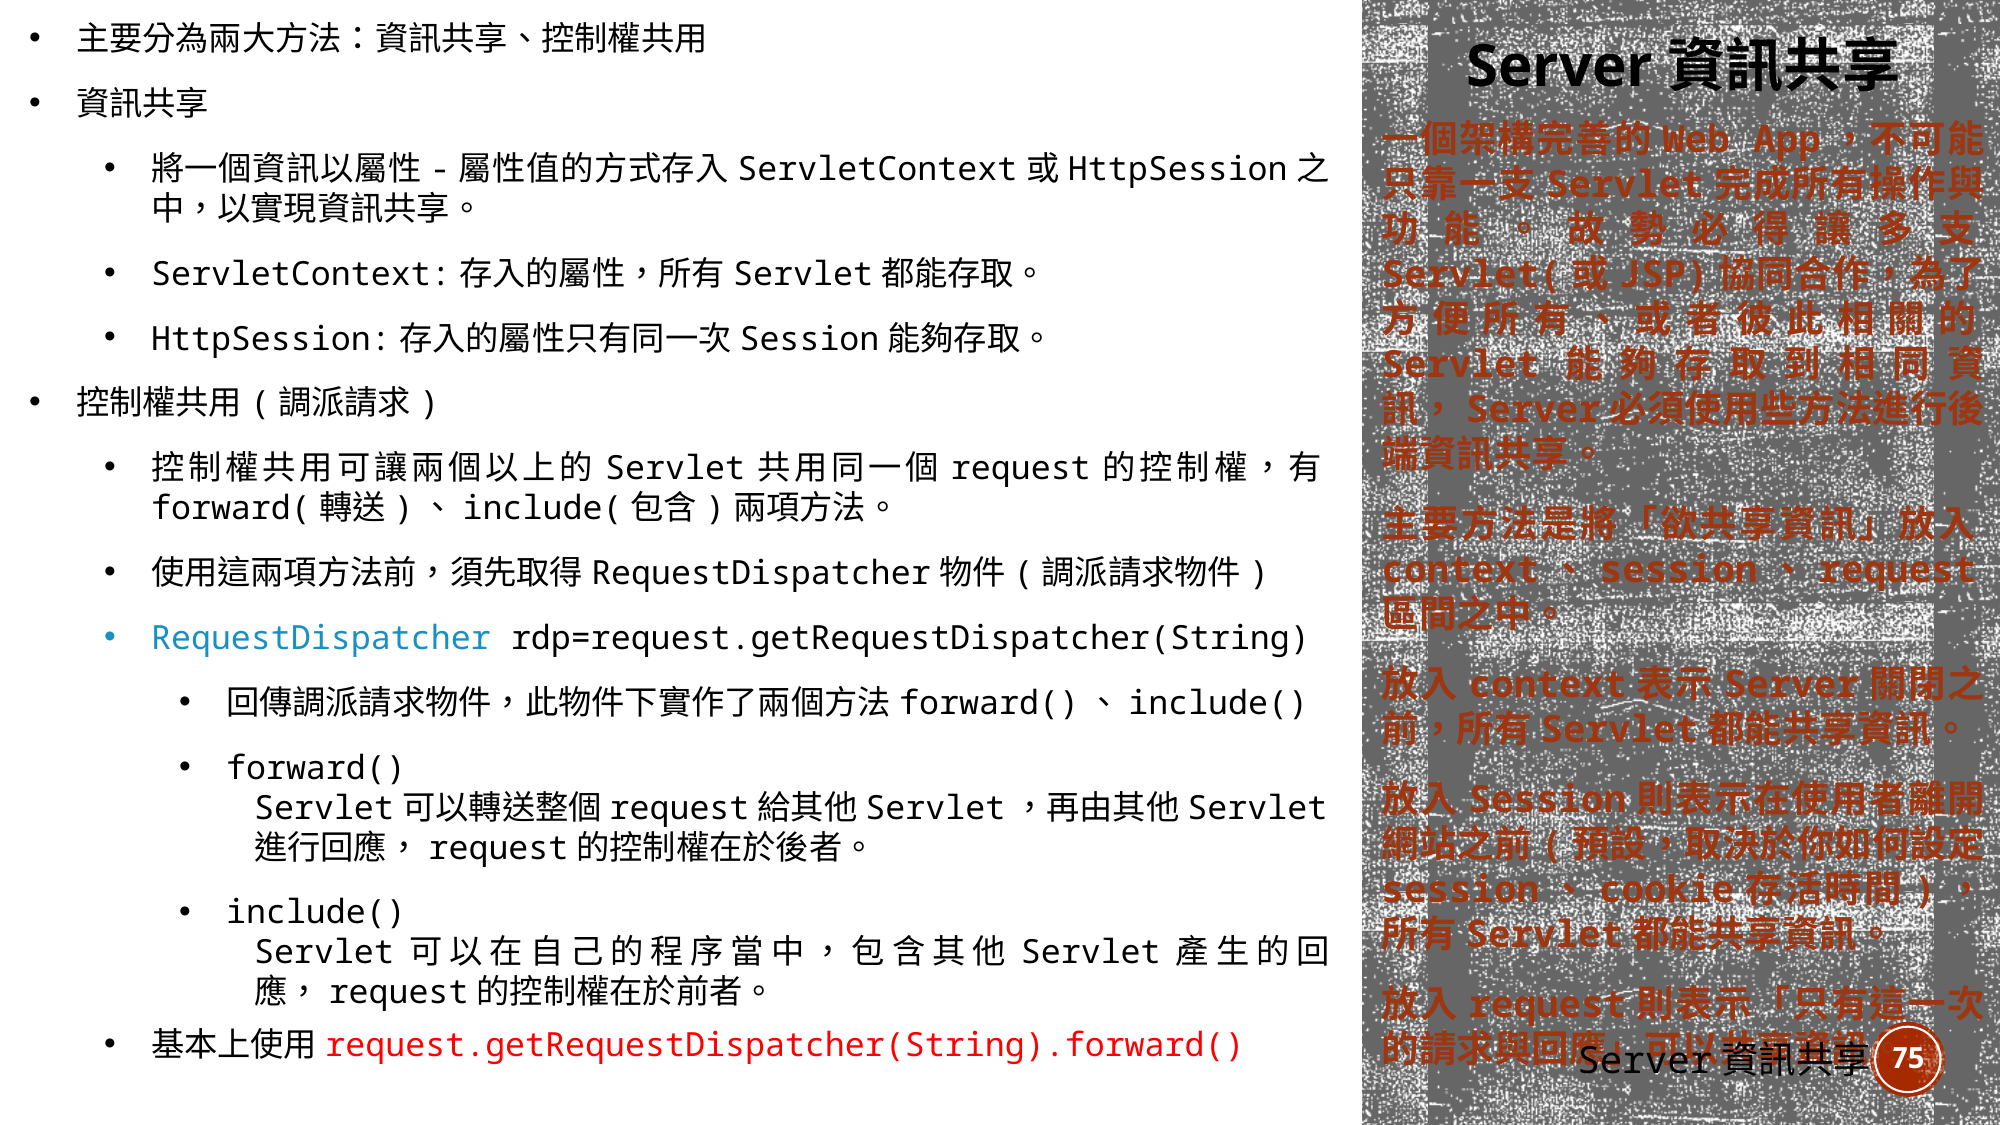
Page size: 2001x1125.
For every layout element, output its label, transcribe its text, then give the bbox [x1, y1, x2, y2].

text_box 主要分為兩大方法：資訊共享、控制權共用 資訊共享 將一個資訊以屬性-屬性值的方式存入ServletContext或HttpSession之中，以實現資訊共享。 ServletContext:存入的屬性，所有Servlet都能存取。 HttpSession:存入的屬性只有同一次Session能夠存取。 控制權共用(調派請求) 控制權共用可讓兩個以上的Servlet共用同一個request的控制權，有forward(轉送)、include(包含)兩項方法。 使用這兩項方法前，須先取得RequestDispatcher物件(調派請求物件) RequestDispatcher rdp=request.getRequestDispatcher(String) 回傳調派請求物件，此物件下實作了兩個方法forward()、include() forward() Servlet可以轉送整個request給其他Servlet，再由其他Servlet進行回應，request的控制權在於後者。 include() Servlet可以在自己的程序當中，包含其他Servlet產生的回應，request的控制權在於前者。 基本上使用request.getRequestDispatcher(String).forward() [14, 9, 1345, 1071]
list 一個架構完善的Web App，不可能只靠一支Servlet完成所有操作與功能。故勢必得讓多支Servlet(或JSP)協同合作，為了方便所有、或者彼此相關的Servlet能夠存取到相同資訊，Server必須使用些方法進行後端資訊共享。 主要方法是將「欲共享資訊」放入context、session、request區間之中。 放入context表示Server關閉之前，所有Servlet都能共享資訊。 放入Session則表示在使用者離開網站之前(預設，取決於你如何設定session、cookie存活時間)，所有Servlet都能共享資訊。 放入request則表示「只有這一次的請求與回應」可以共享資訊。 [1366, 107, 2000, 1125]
text_box [1362, 0, 2000, 1125]
slide_number 75 [1888, 1028, 1961, 1089]
text_box Server資訊共享 [1366, 28, 2000, 107]
text_box Server資訊共享 [1560, 1028, 1888, 1089]
